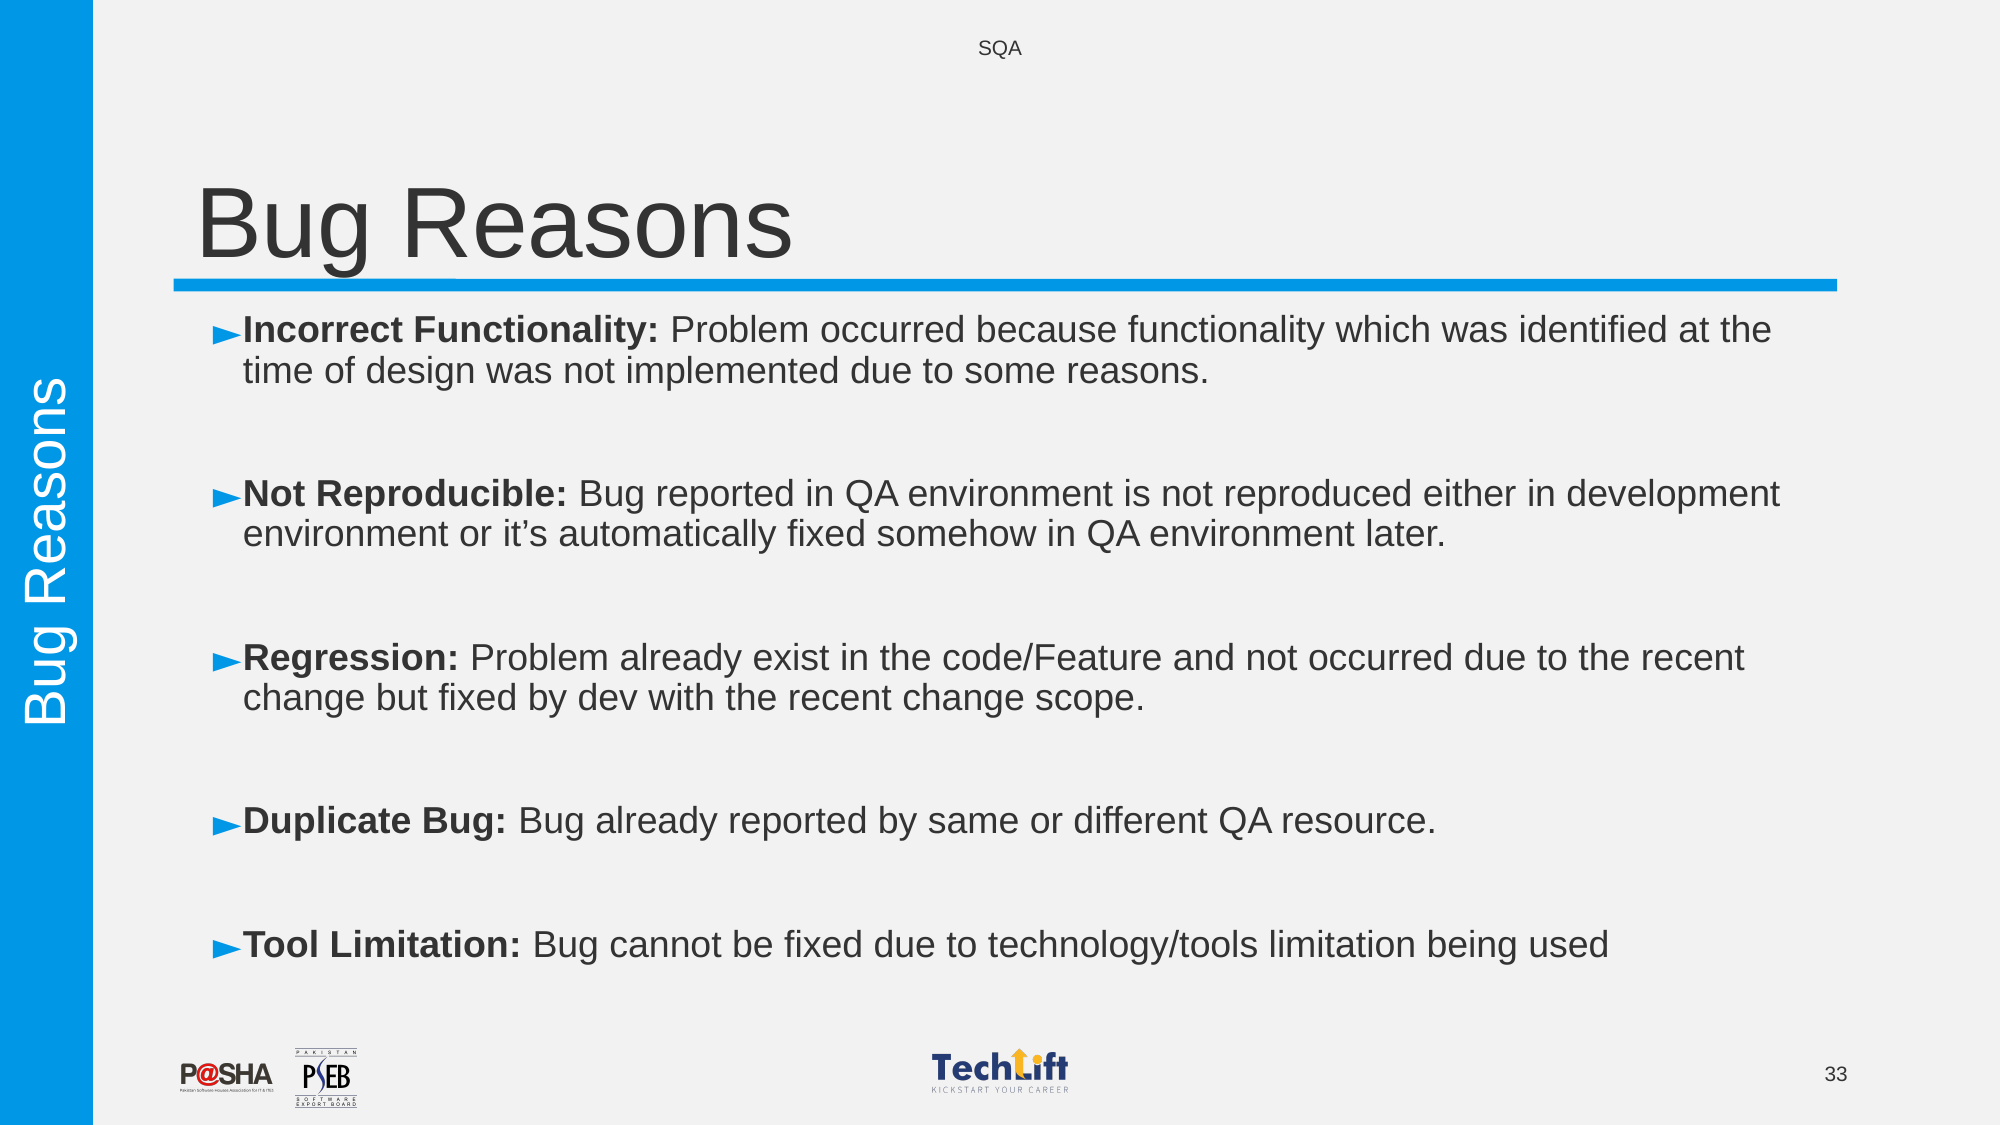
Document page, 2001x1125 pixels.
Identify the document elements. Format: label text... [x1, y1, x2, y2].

picture [932, 1059, 1068, 1093]
slide_number 33 [1412, 1042, 1863, 1103]
title Bug Reasons [180, 47, 1830, 285]
title Bug Reasons [9, 47, 85, 1059]
picture [180, 1063, 274, 1093]
footer SQA [662, 17, 1338, 77]
list Incorrect Functionality: Problem occurred because functionality which was identified at the time of design was not implemented due to some reasons. Not Reproducible: Bug reported in QA environment is not reproduced either in development environment or it’s automatically fixed somehow in QA environment later. Regression: Problem already exist in the code/Feature and not occurred due to the recent change but fixed by dev with the recent change scope. Duplicate Bug: Bug already reported by same or different QA resource. Tool Limitation: Bug cannot be fixed due to technology/tools limitation being used [180, 302, 1830, 1059]
picture [295, 1059, 357, 1108]
